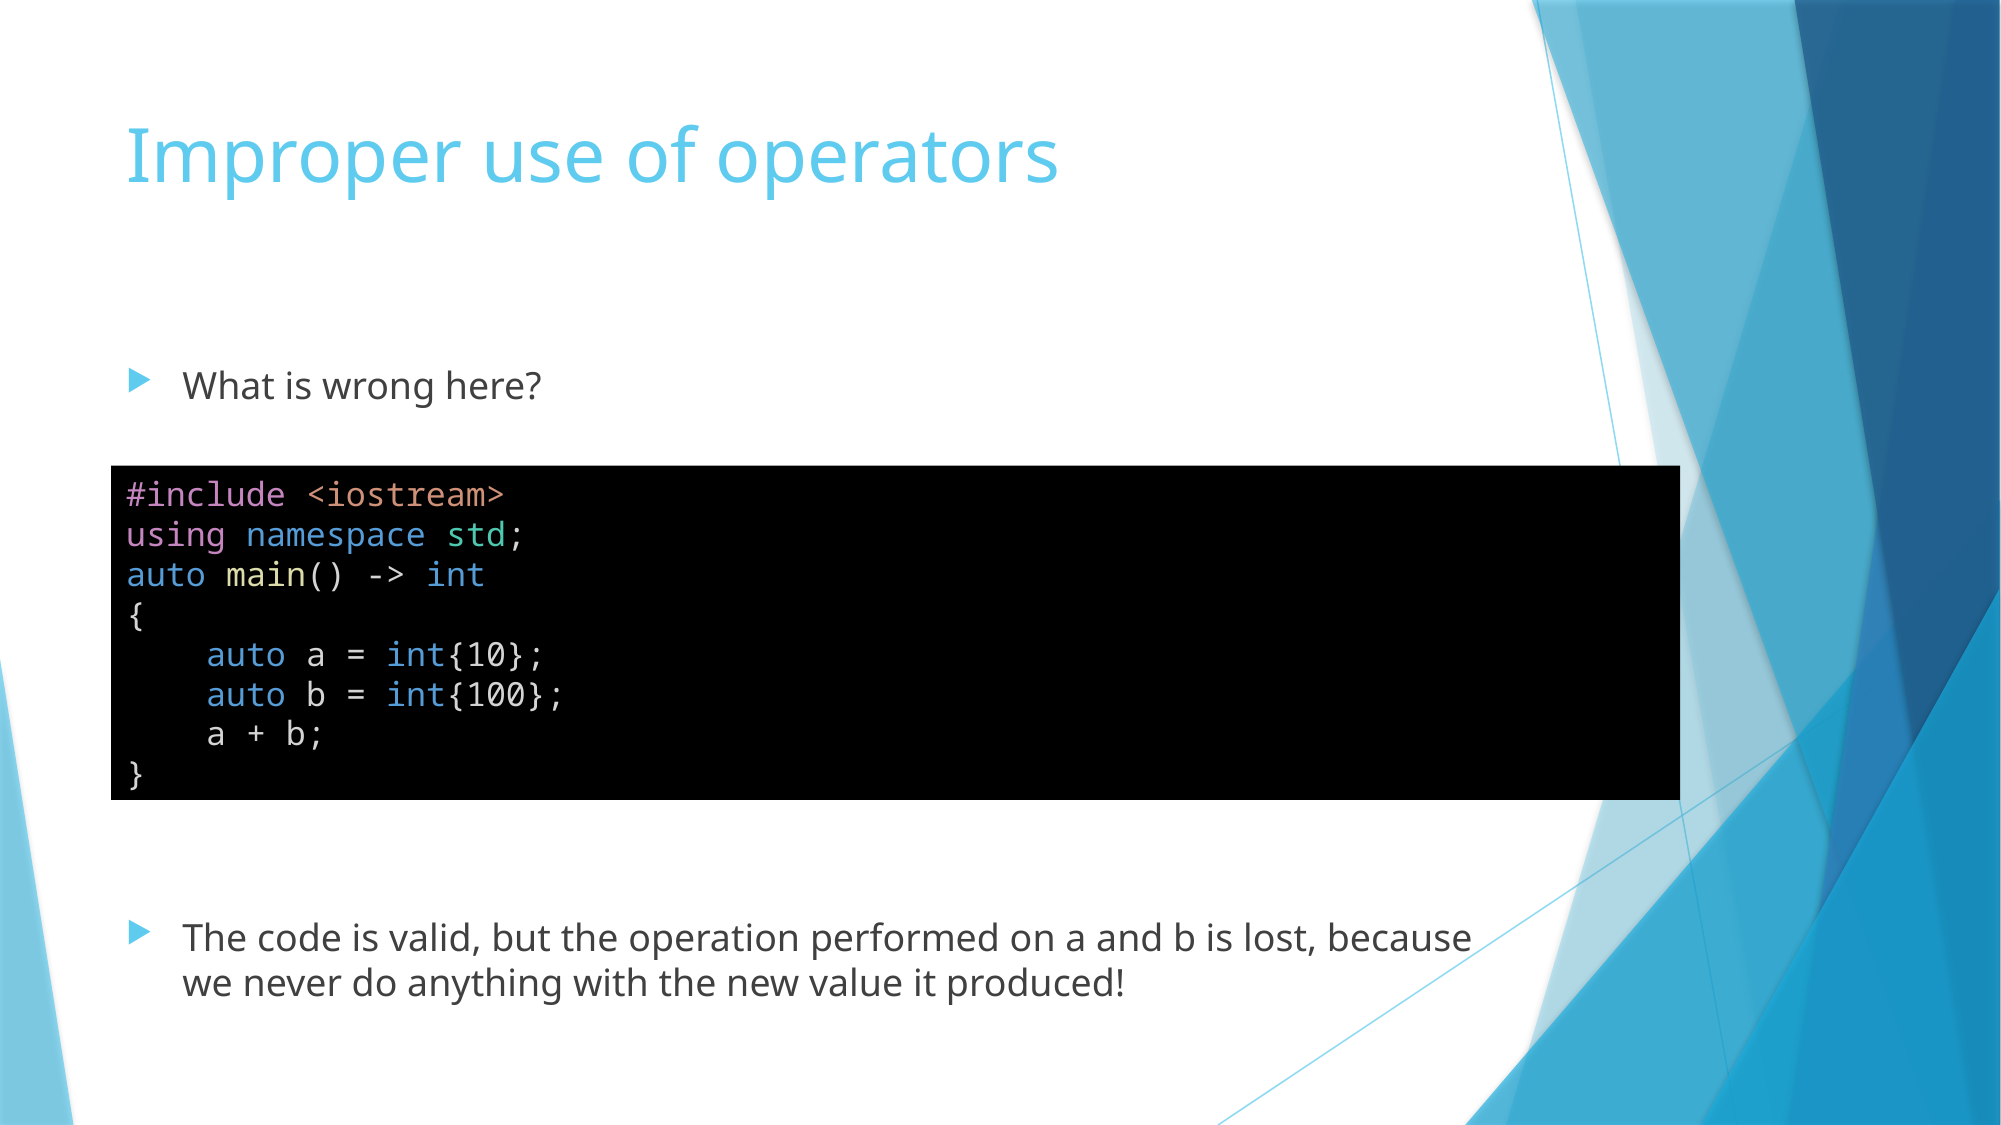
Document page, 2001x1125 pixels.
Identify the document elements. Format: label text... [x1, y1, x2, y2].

list The code is valid, but the operation performed on a and b is lost, because we never do anything with the new value it produced! [111, 906, 1522, 1085]
text_box What is wrong here? [111, 354, 1522, 442]
title Improper use of operators [111, 99, 1522, 317]
text_box #include <iostream> using namespace std; auto main() -> int { auto a = int{10}; auto b = int{100}; a + b; } [111, 465, 1681, 800]
